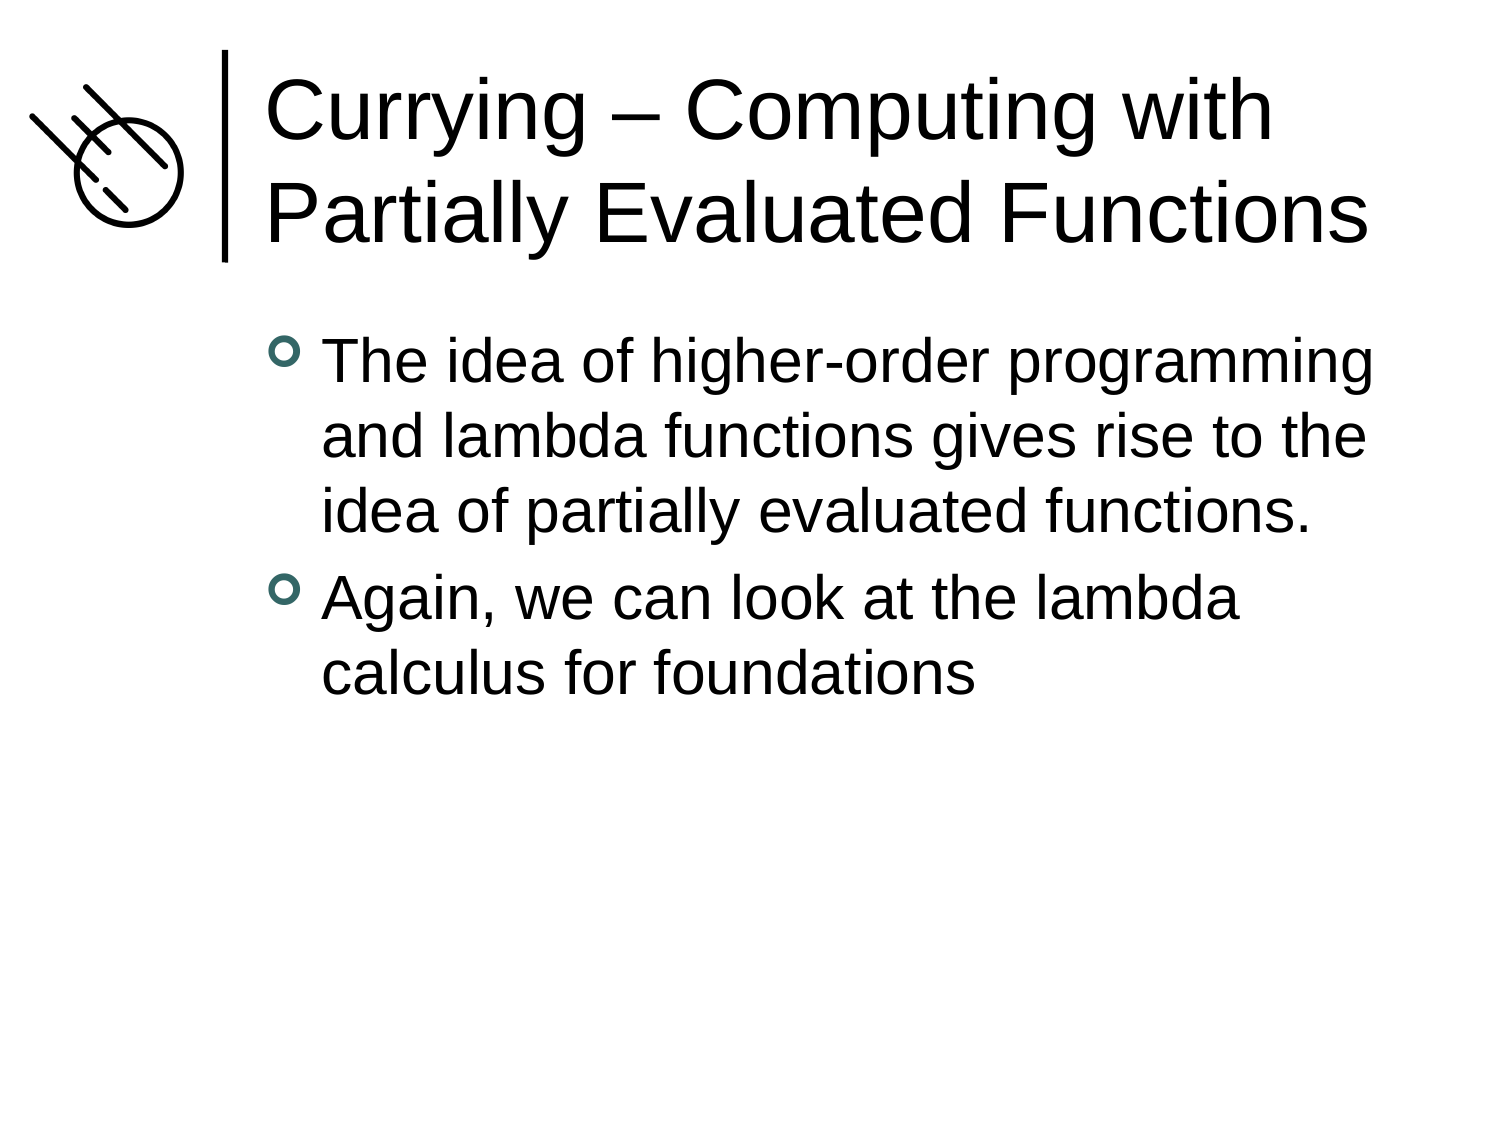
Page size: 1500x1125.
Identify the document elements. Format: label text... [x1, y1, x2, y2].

picture [0, 49, 213, 263]
title Currying – Computing with Partially Evaluated Functions [249, 31, 1400, 282]
list The idea of higher-order programming and lambda functions gives rise to the idea of partially evaluated functions. Again, we can look at the lambda calculus for foundations [249, 312, 1400, 988]
